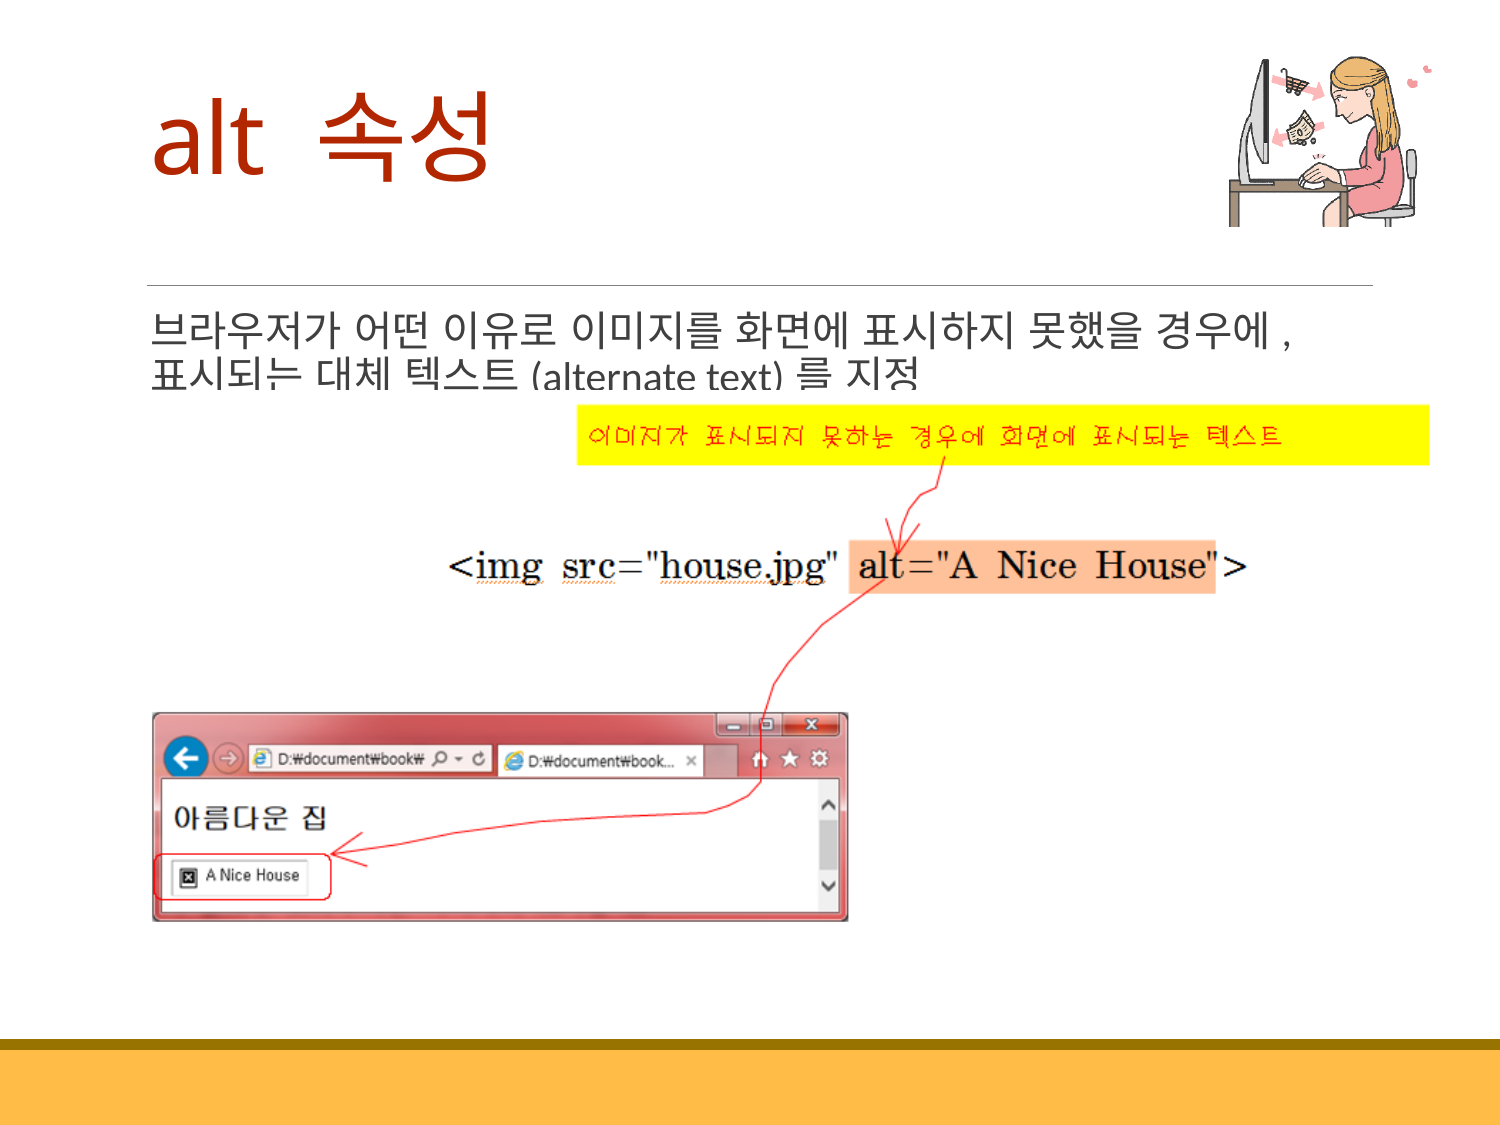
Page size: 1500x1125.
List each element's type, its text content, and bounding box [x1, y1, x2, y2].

list 브라우저가 어떤 이유로 이미지를 화면에 표시하지 못했을 경우에, 표시되는 대체 텍스트(alternate text)를 지정 [135, 302, 1373, 963]
picture [1222, 46, 1455, 227]
picture [140, 389, 1439, 932]
title alt 속성 [135, 0, 1373, 203]
